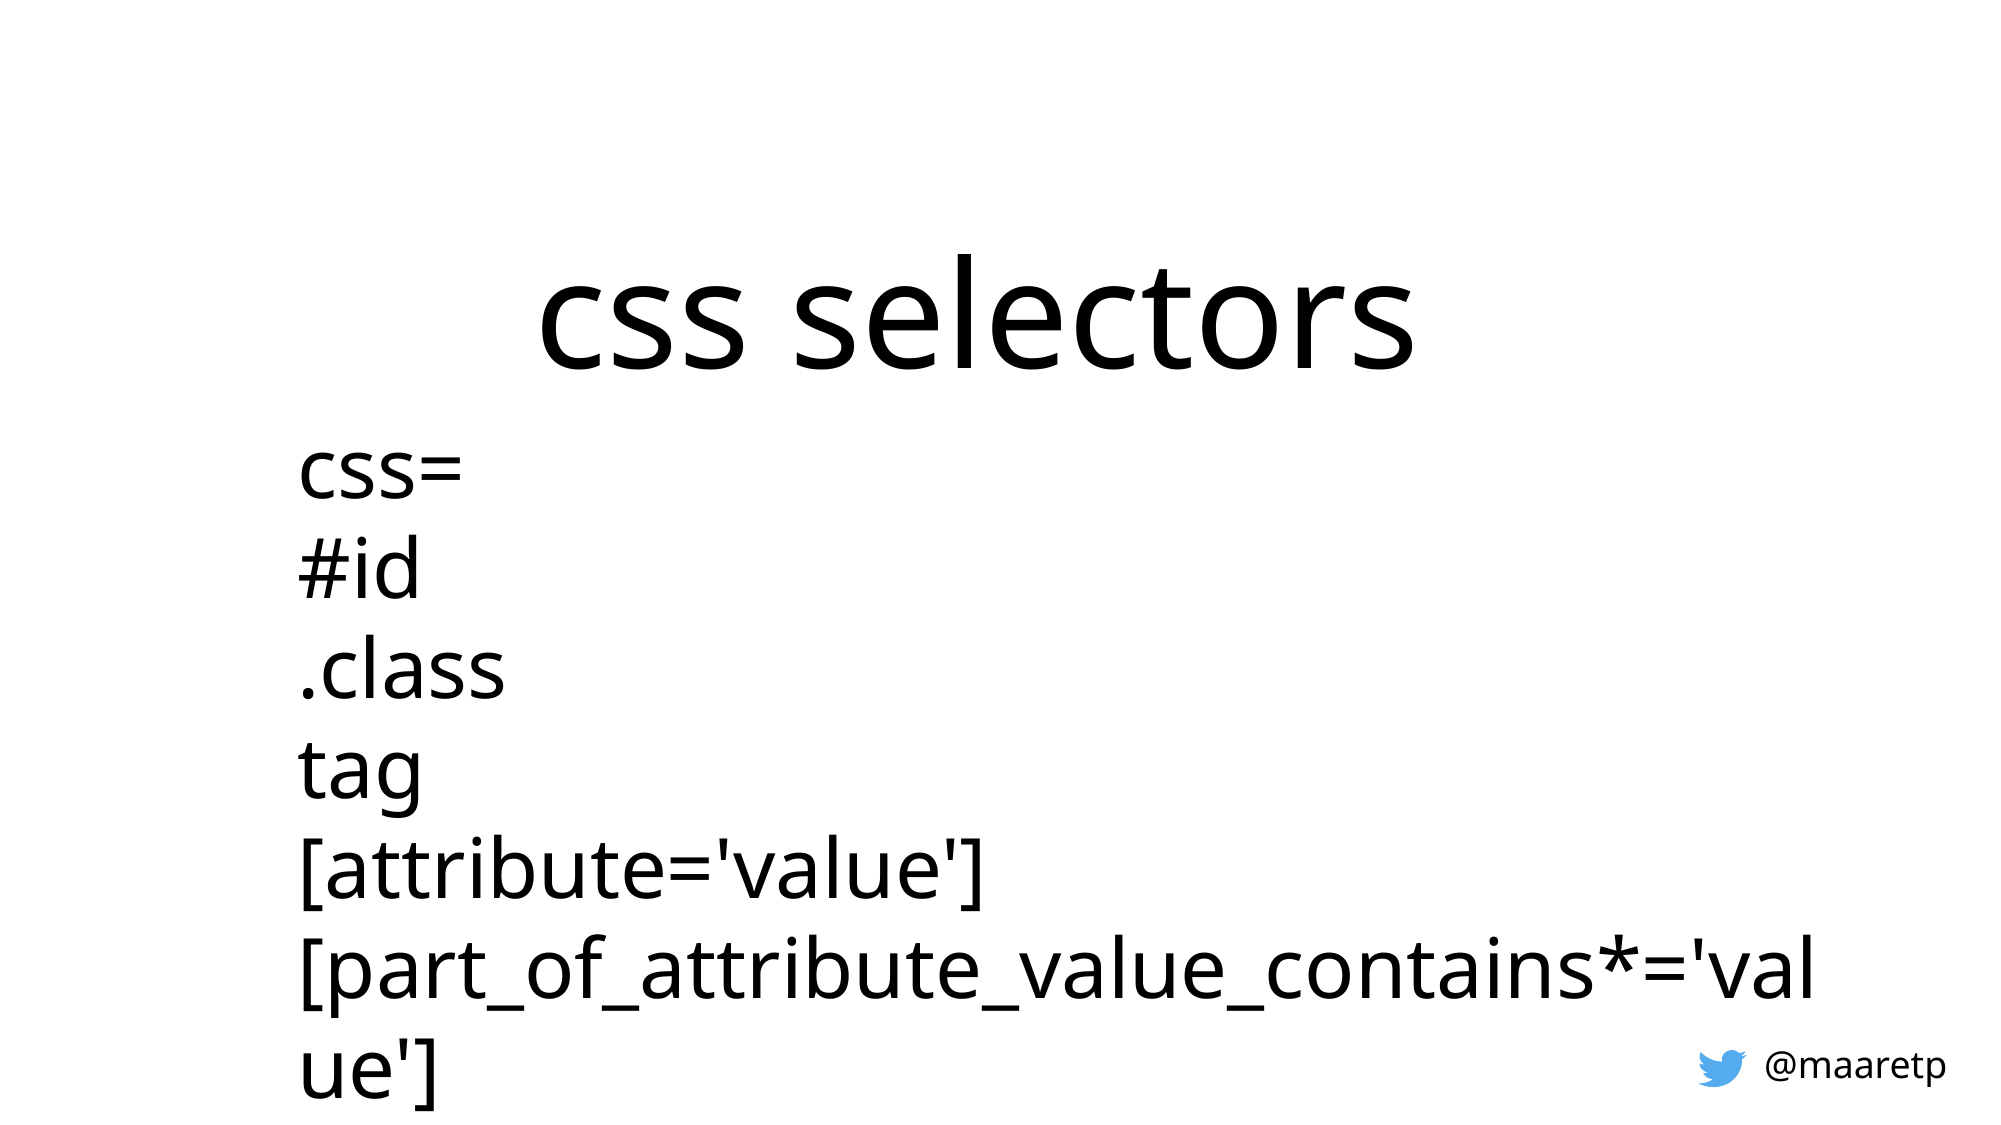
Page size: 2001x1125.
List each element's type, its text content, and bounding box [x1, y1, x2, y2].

text_box css selectors [341, 211, 1614, 407]
text_box css= #id .class tag [attribute='value'] [part_of_attribute_value_contains*='value'] [282, 408, 1865, 1123]
